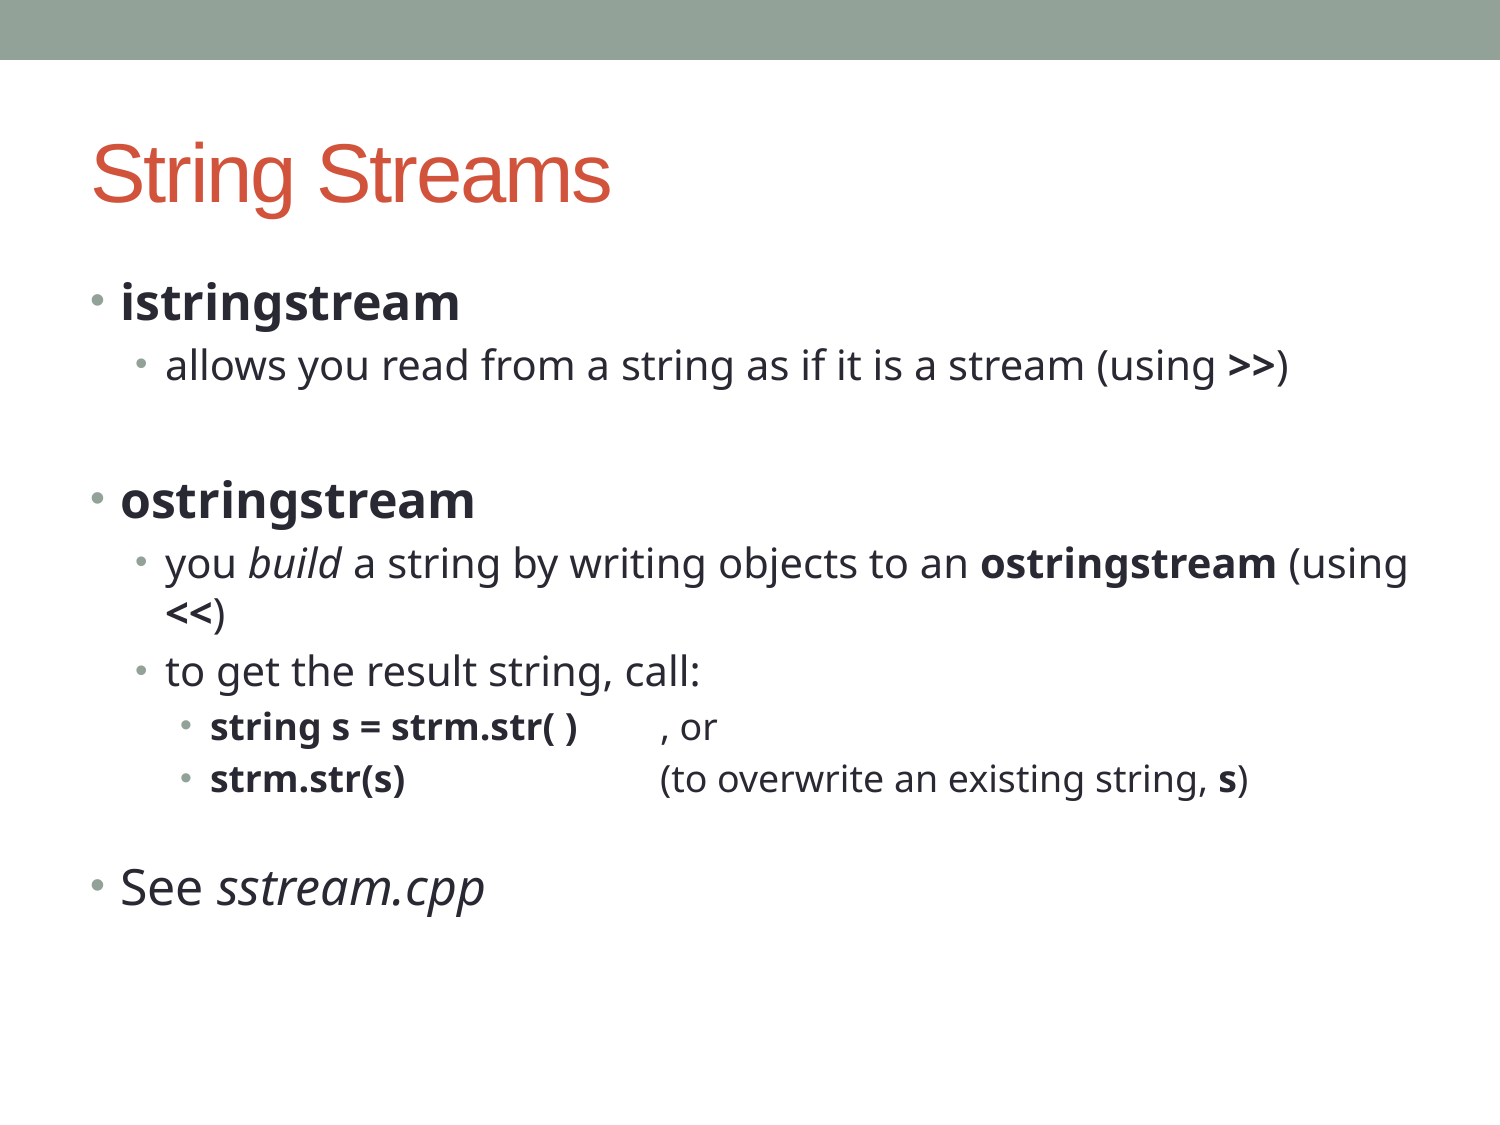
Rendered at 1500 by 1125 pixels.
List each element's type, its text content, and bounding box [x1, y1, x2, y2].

list istringstream allows you read from a string as if it is a stream (using >>) ostringstream you build a string by writing objects to an ostringstream (using <<) to get the result string, call: string s = strm.str( ) , or strm.str(s) (to overwrite an existing string, s) See sstream.cpp [75, 262, 1425, 1063]
title String Streams [75, 87, 1425, 250]
